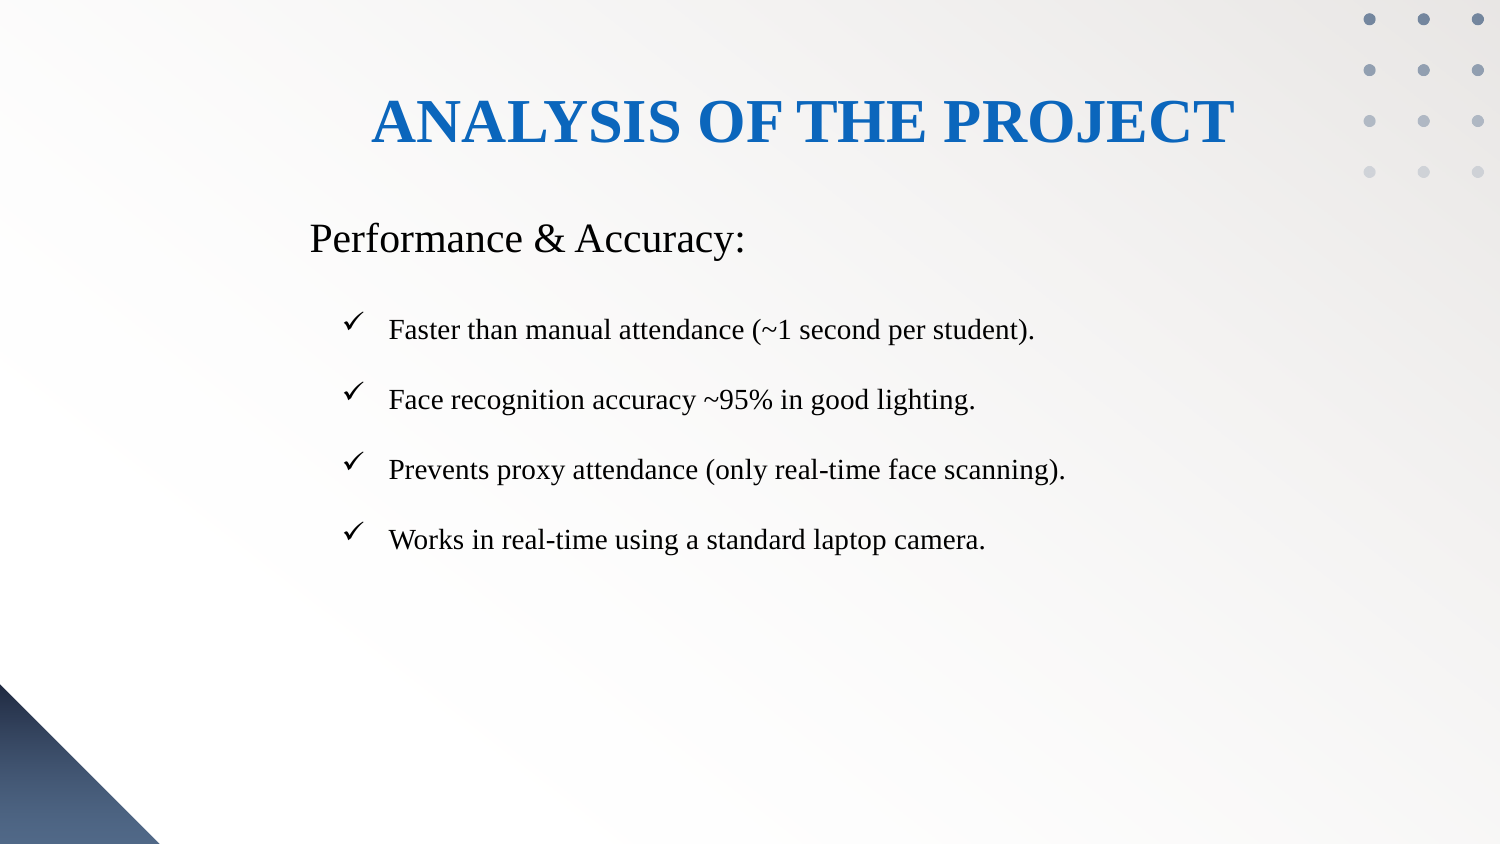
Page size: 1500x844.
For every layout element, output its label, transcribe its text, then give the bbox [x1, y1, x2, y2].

text_box 📌 Performance & Accuracy: Faster than manual attendance (~1 second per student). Face recognition accuracy ~95% in good lighting. Prevents proxy attendance (only real-time face scanning). Works in real-time using a standard laptop camera. [251, 202, 1300, 753]
picture [0, 0, 1500, 844]
text_box ANALYSIS OF THE PROJECT [298, 70, 1310, 165]
